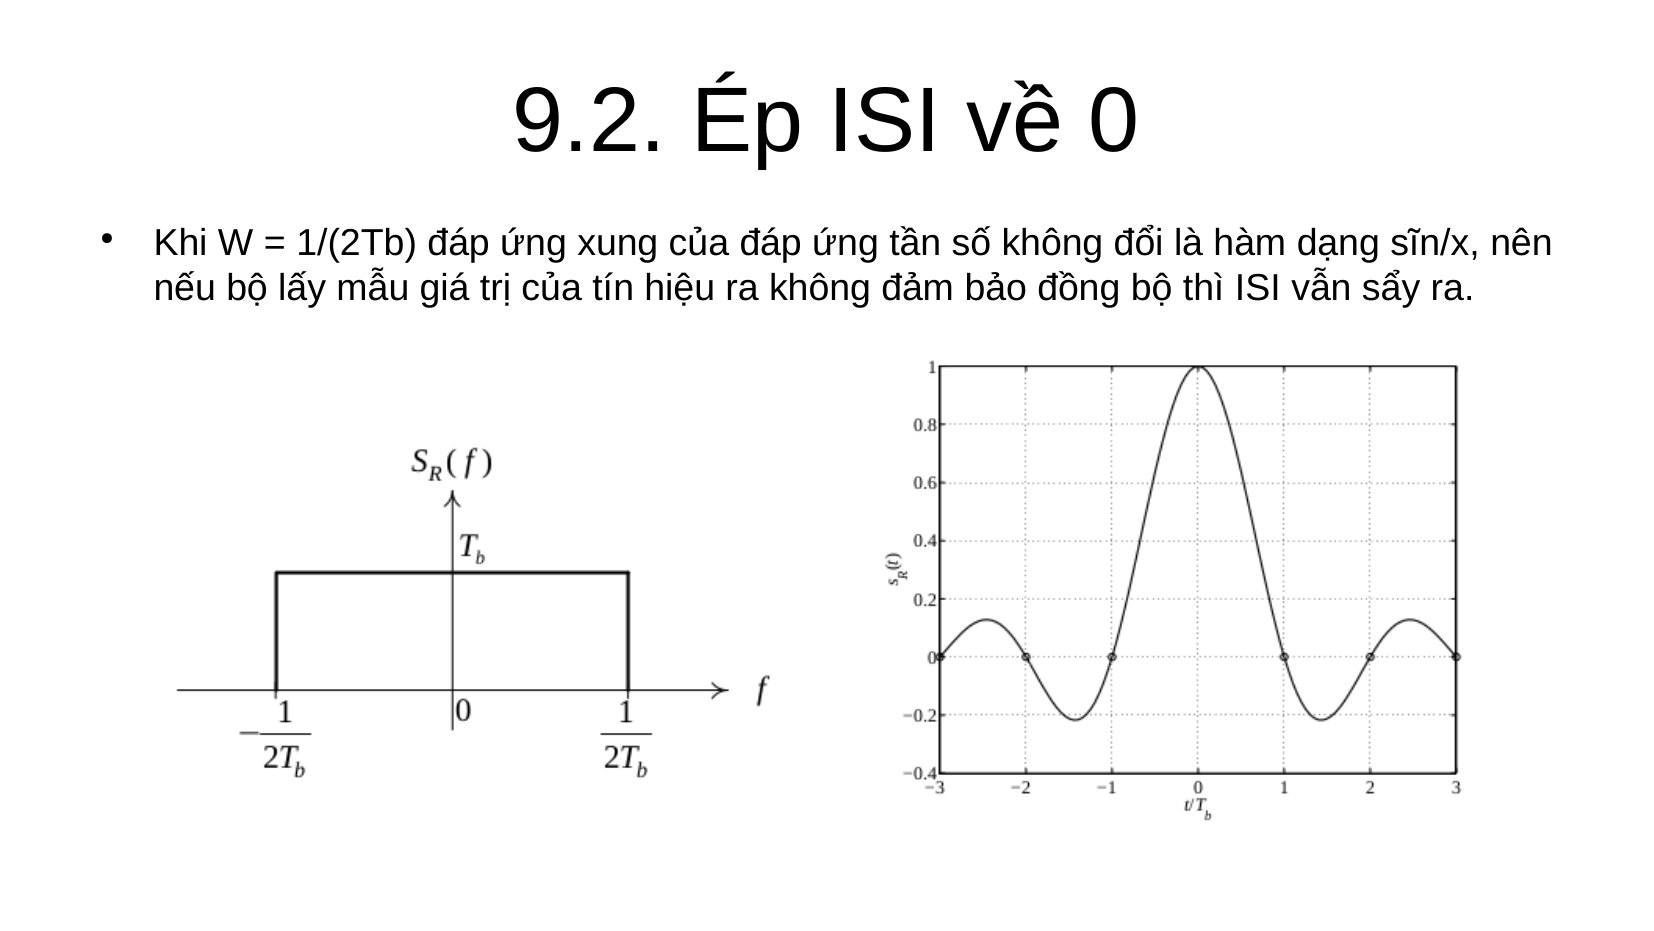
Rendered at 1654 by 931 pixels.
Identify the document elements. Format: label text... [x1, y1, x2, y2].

picture [869, 349, 1477, 826]
list Khi W = 1/(2Tb) đáp ứng xung của đáp ứng tần số không đổi là hàm dạng sĩn/x, nên nếu bộ lấy mẫu giá trị của tín hiệu ra không đảm bảo đồng bộ thì ISI vẫn sẩy ra. [82, 217, 1571, 757]
picture [134, 434, 804, 790]
title 9.2. Ép ISI về 0 [82, 37, 1571, 193]
